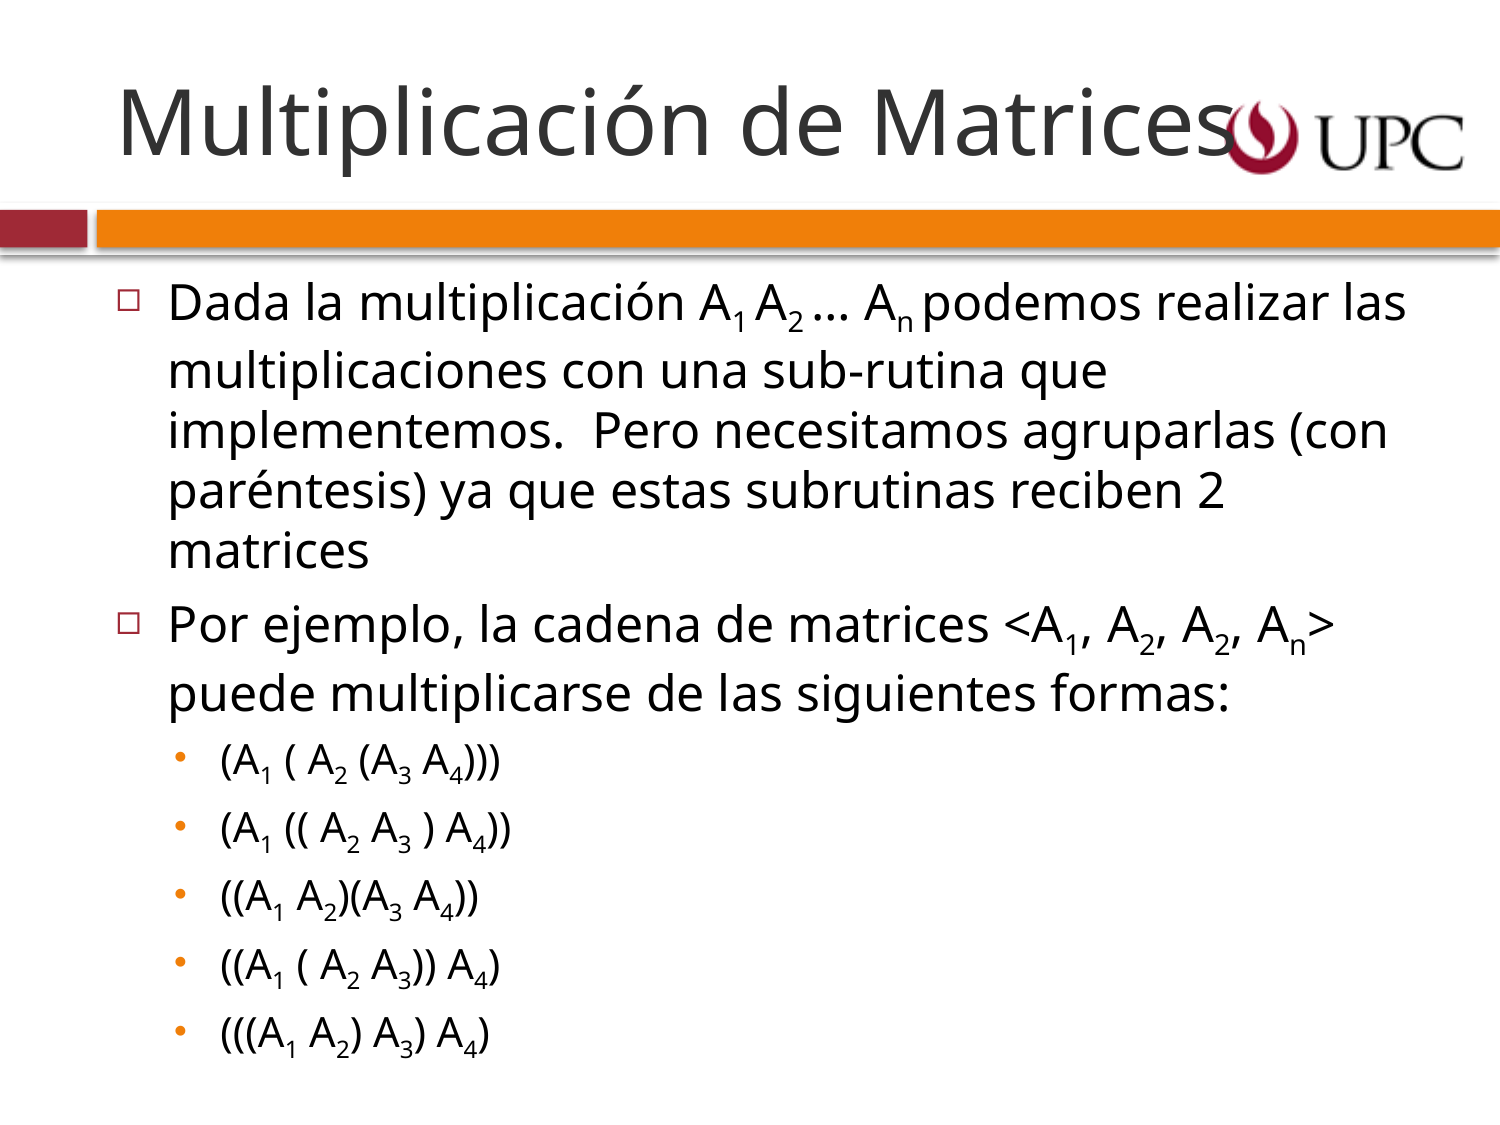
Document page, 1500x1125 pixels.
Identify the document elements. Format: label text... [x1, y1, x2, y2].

title Multiplicación de Matrices [100, 37, 1438, 200]
list Dada la multiplicación A1 A2 … An podemos realizar las multiplicaciones con una sub-rutina que implementemos. Pero necesitamos agruparlas (con paréntesis) ya que estas subrutinas reciben 2 matrices Por ejemplo, la cadena de matrices <A1, A2, A2, An> puede multiplicarse de las siguientes formas: (A1 ( A2 (A3 A4))) (A1 (( A2 A3 ) A4)) ((A1 A2)(A3 A4)) ((A1 ( A2 A3)) A4) (((A1 A2) A3) A4) [100, 262, 1438, 1055]
picture [1438, 96, 1469, 179]
